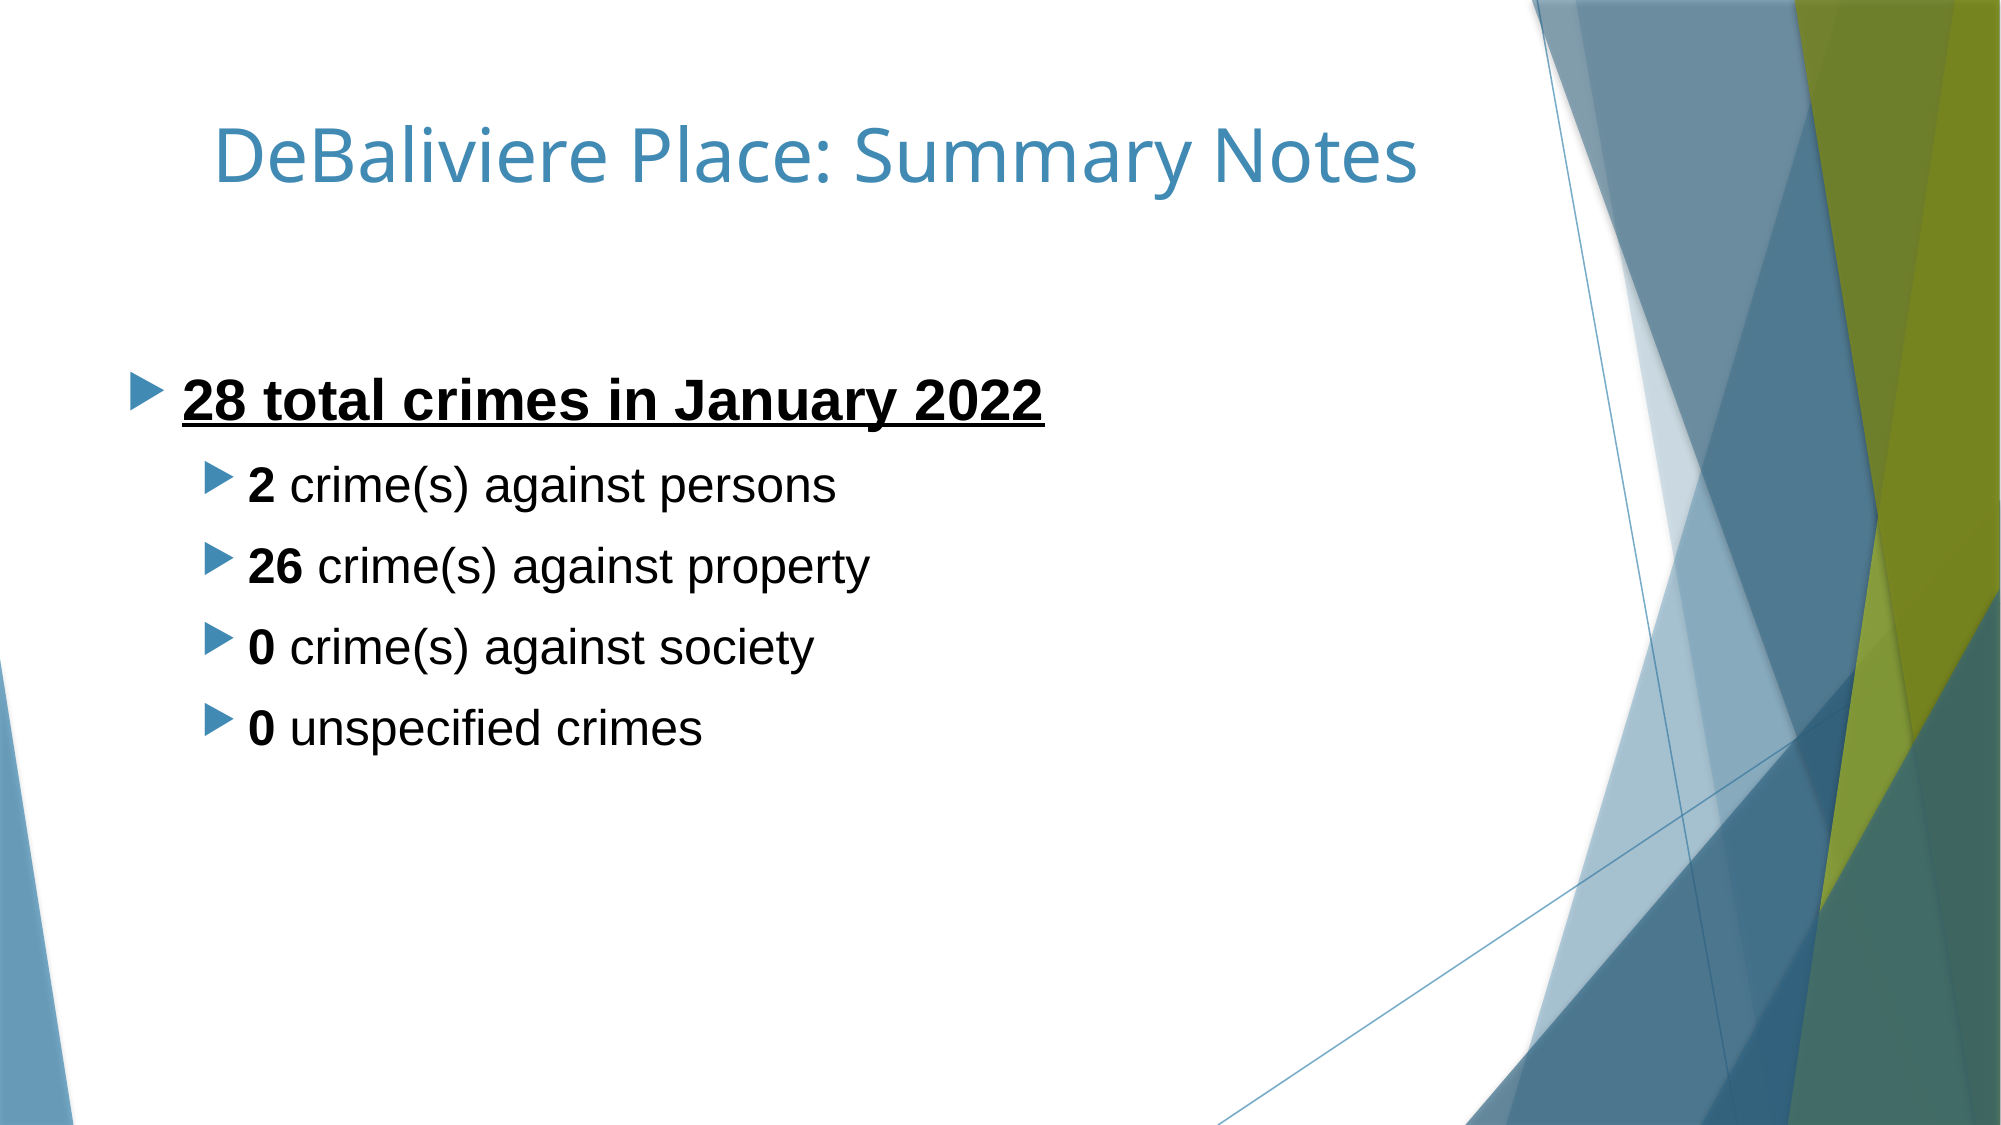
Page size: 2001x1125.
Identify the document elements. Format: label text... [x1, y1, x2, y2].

list 28 total crimes in January 2022 2 crime(s) against persons 26 crime(s) against property 0 crime(s) against society 0 unspecified crimes [111, 354, 1522, 992]
title DeBaliviere Place: Summary Notes [111, 99, 1522, 317]
